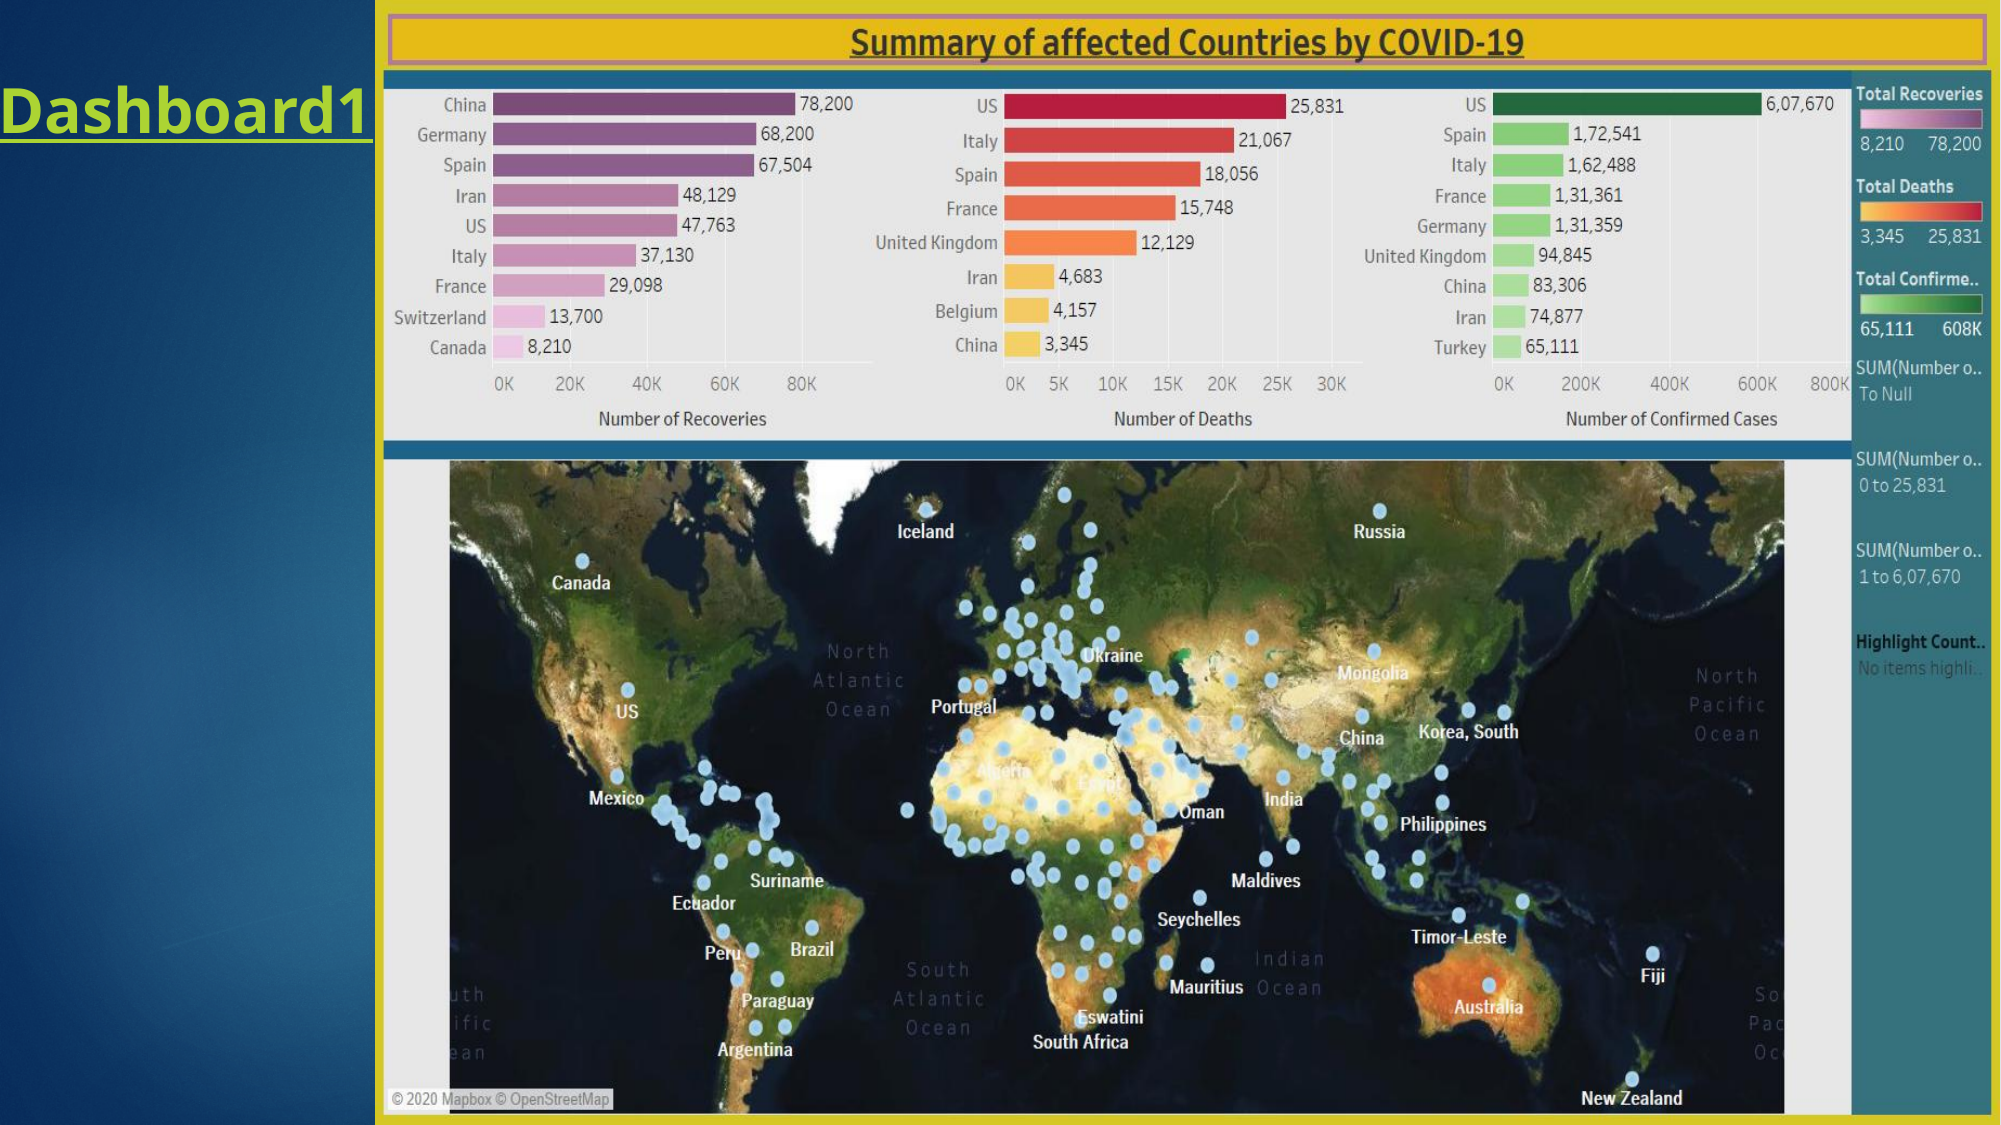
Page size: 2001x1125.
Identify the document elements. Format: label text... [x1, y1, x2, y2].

picture [0, 0, 2000, 1125]
title Dashboard1 [0, 63, 368, 269]
